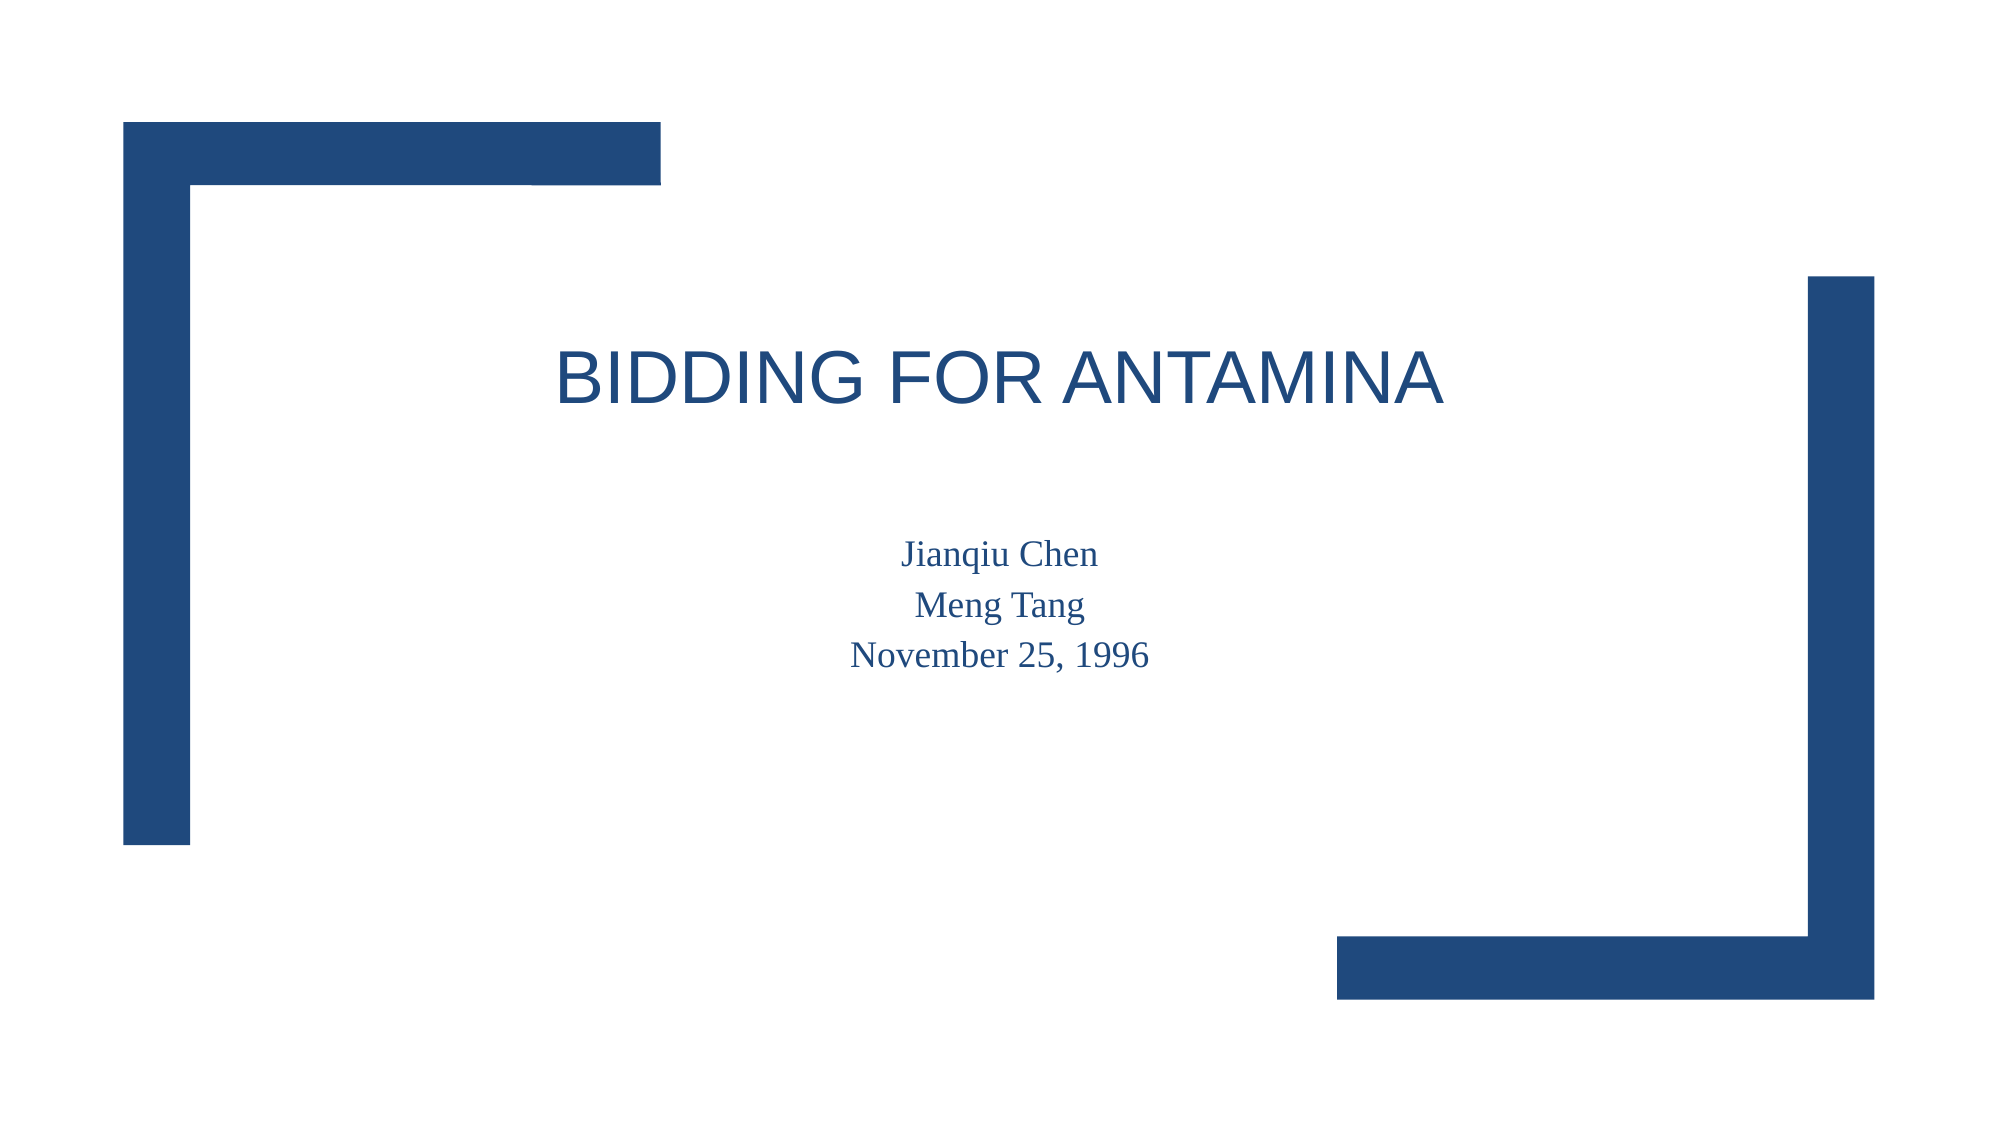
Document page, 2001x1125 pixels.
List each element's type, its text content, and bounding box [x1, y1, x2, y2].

title Bidding for Antamina [314, 293, 1686, 428]
subtitle Jianqiu Chen Meng Tang November 25, 1996 [439, 516, 1561, 828]
